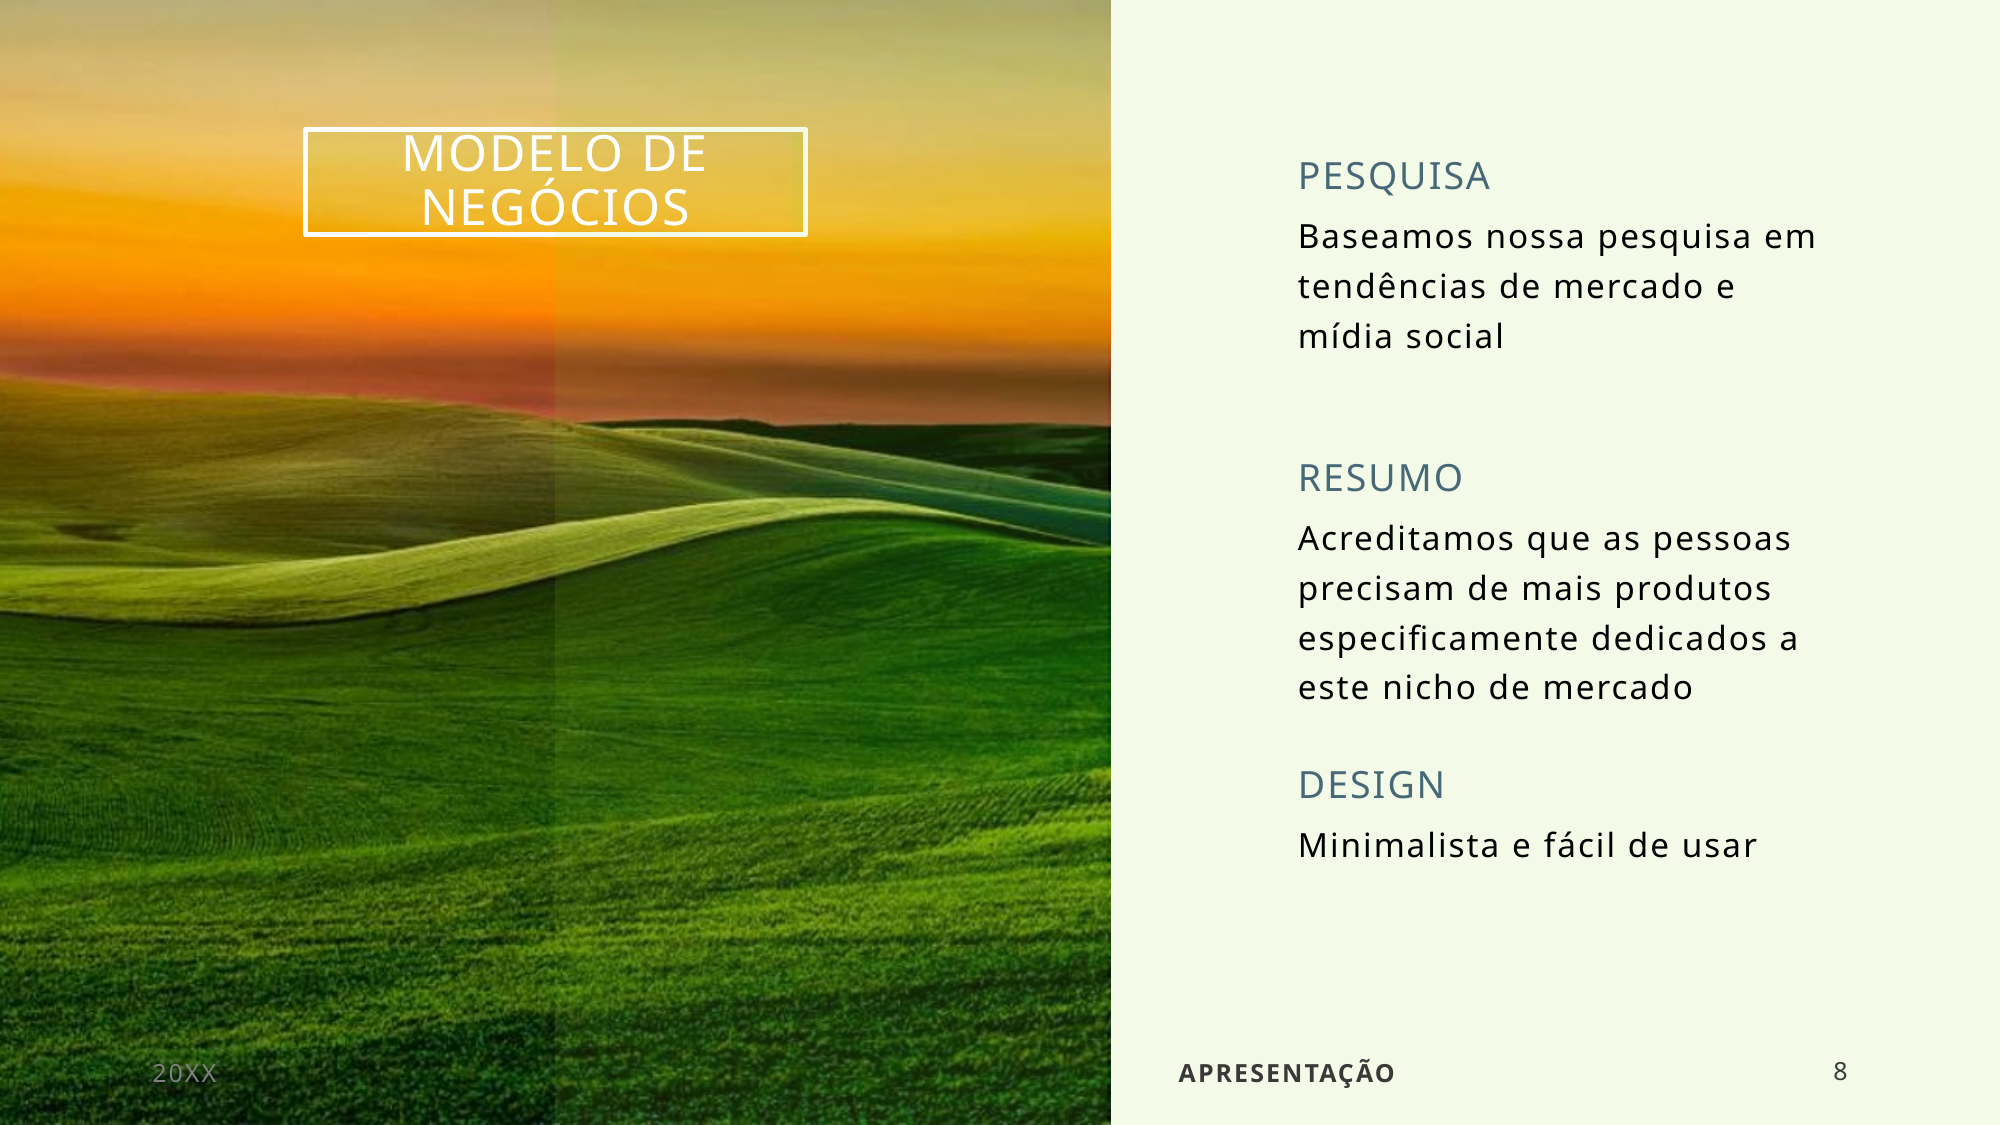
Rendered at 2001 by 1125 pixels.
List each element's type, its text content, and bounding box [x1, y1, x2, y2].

list Resumo [1283, 437, 1845, 499]
list Minimalista e fácil de usar [1283, 806, 1845, 974]
picture [0, 0, 1111, 1125]
list design [1283, 744, 1845, 806]
footer Apresentação [1111, 1042, 1512, 1103]
slide_number 8 [1606, 1042, 1863, 1103]
list Baseamos nossa pesquisa em tendências de mercado e mídia social [1283, 197, 1845, 365]
list Acreditamos que as pessoas precisam de mais produtos especificamente dedicados a este nicho de mercado [1283, 499, 1845, 667]
list Pesquisa [1283, 135, 1845, 197]
